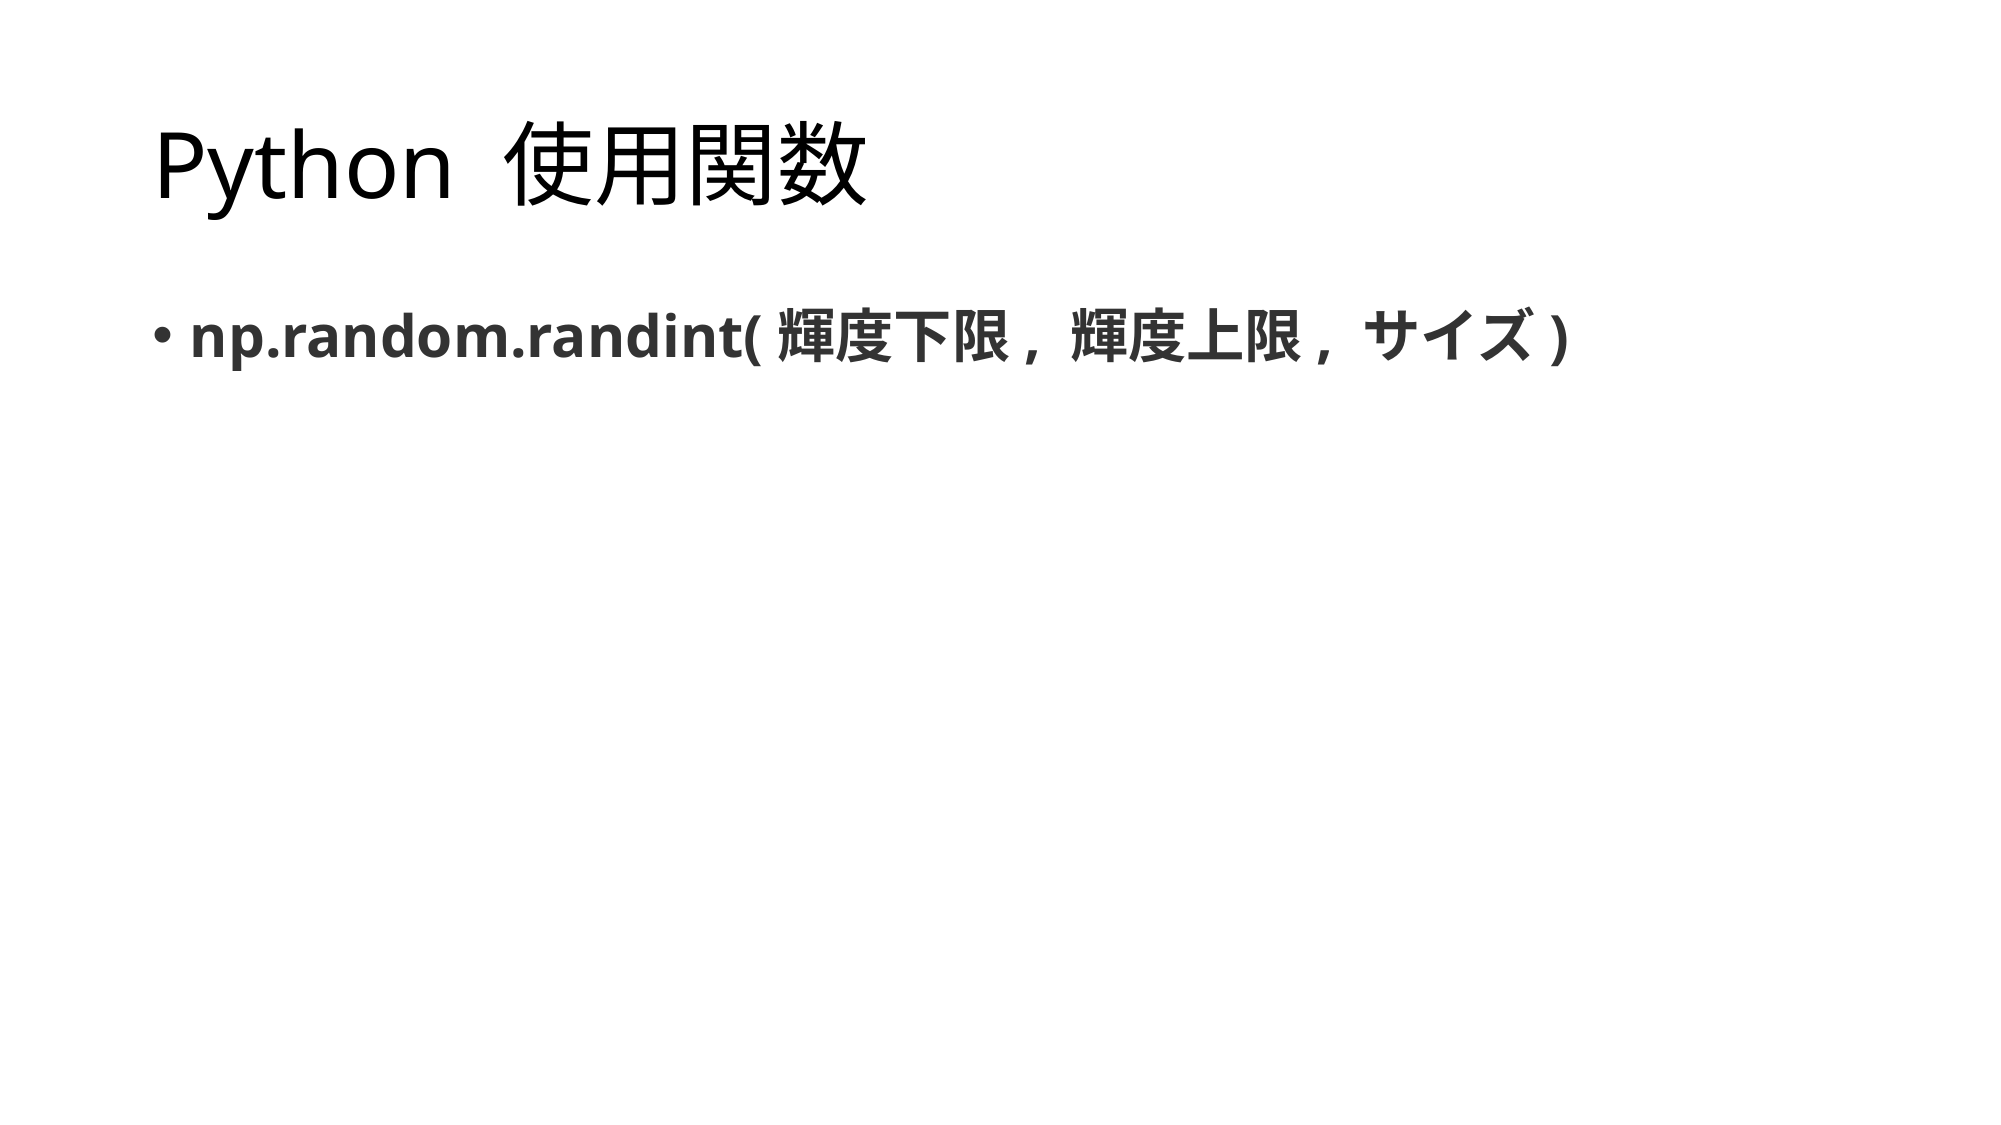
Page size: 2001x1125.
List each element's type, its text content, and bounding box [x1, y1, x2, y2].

list np.random.randint(輝度下限, 輝度上限, サイズ) [137, 299, 1863, 1014]
title Python 使用関数 [137, 59, 1863, 278]
